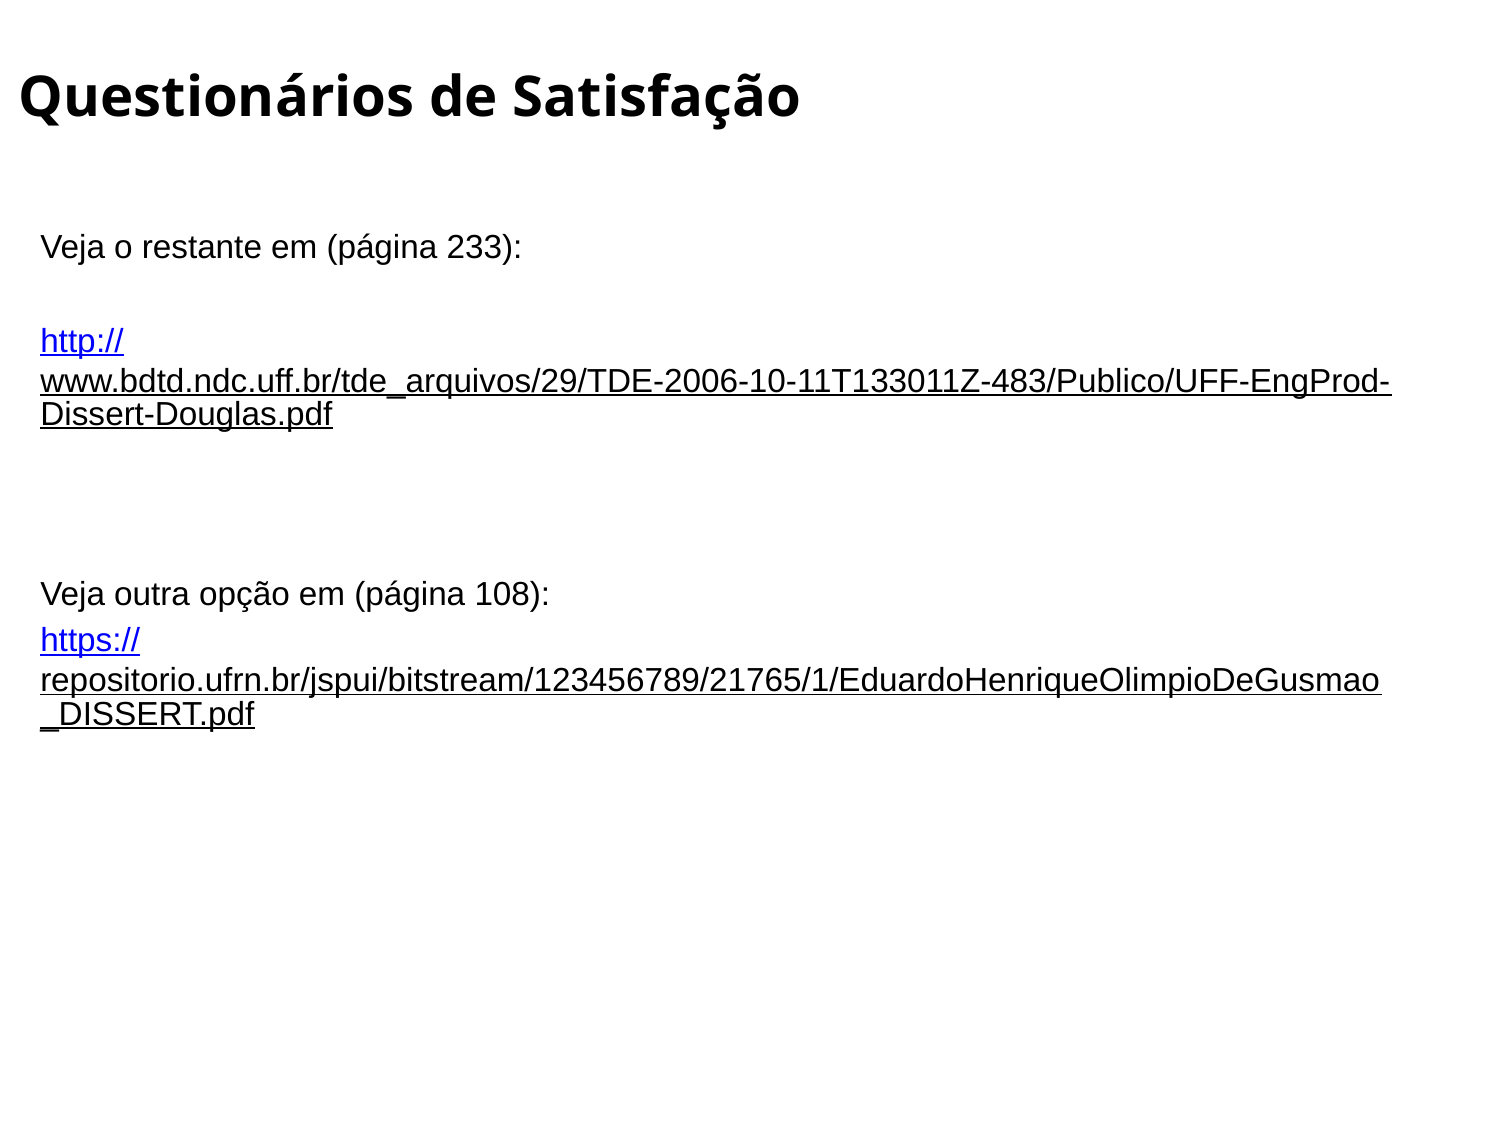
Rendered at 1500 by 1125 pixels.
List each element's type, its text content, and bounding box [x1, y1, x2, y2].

text_box Veja o restante em (página 233): http://www.bdtd.ndc.uff.br/tde_arquivos/29/TDE-2006-10-11T133011Z-483/Publico/UFF-EngProd-Dissert-Douglas.pdf Veja outra opção em (página 108): https://repositorio.ufrn.br/jspui/bitstream/123456789/21765/1/EduardoHenriqueOlimpioDeGusmao_DISSERT.pdf [25, 218, 1408, 713]
title Questionários de Satisfação [3, 0, 1354, 188]
